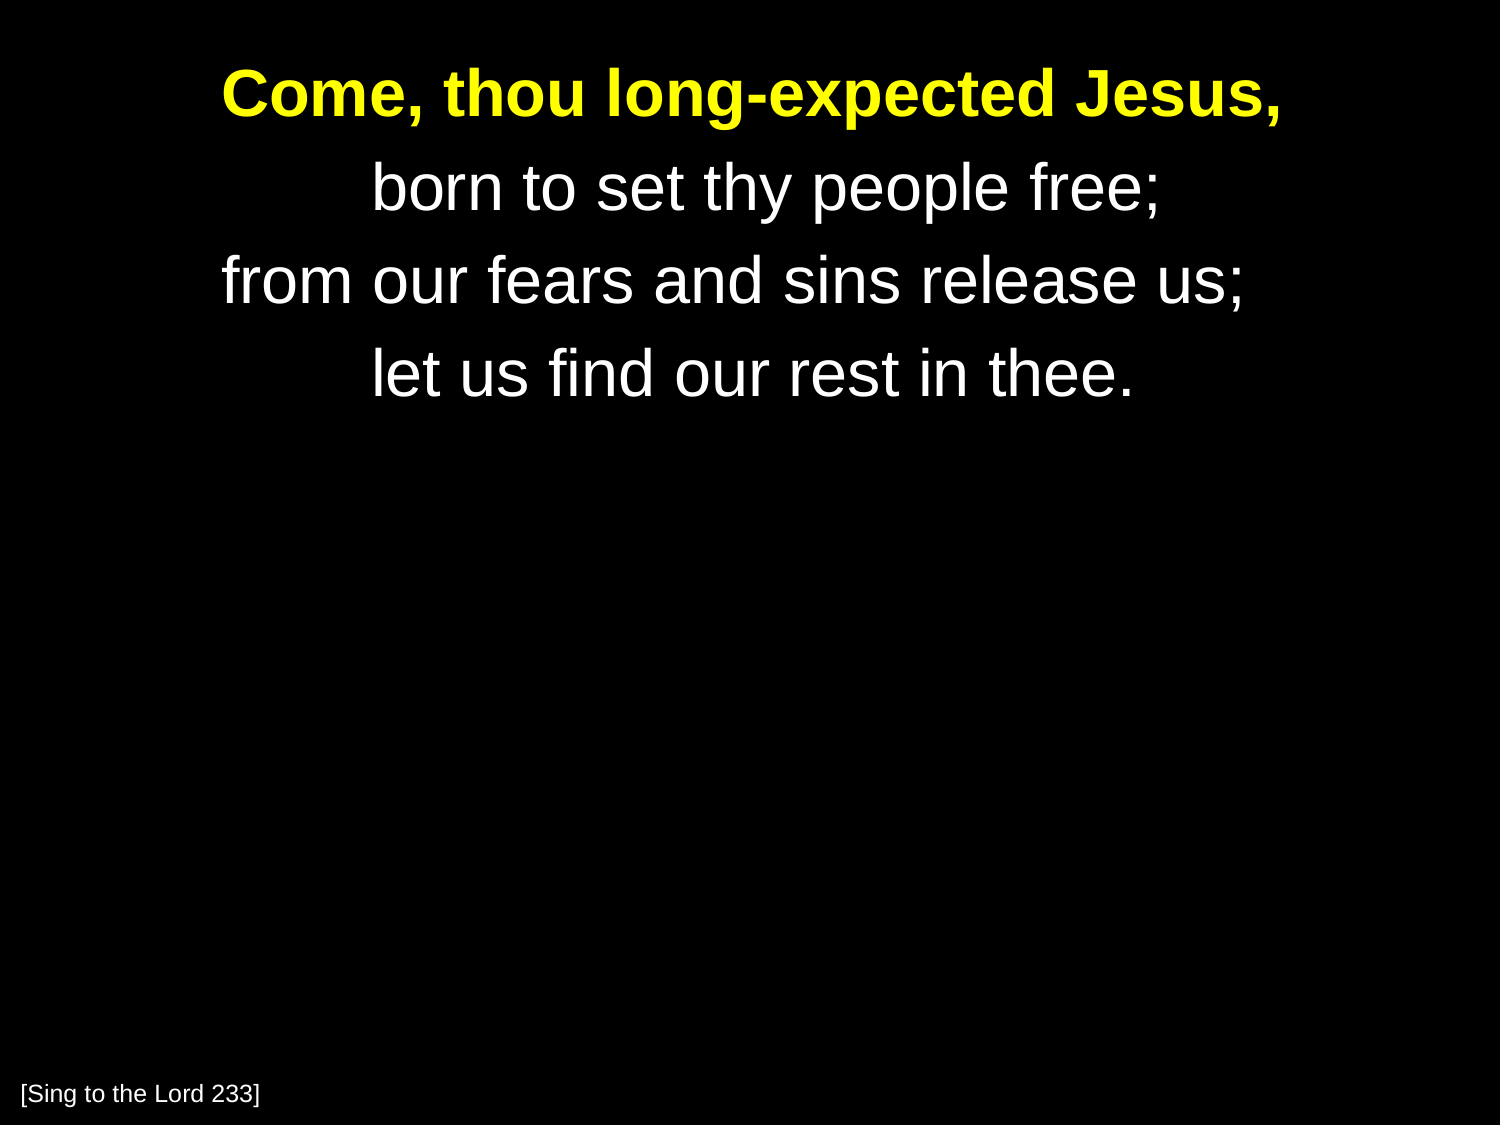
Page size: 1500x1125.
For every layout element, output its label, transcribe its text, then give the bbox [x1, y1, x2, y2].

list Come, thou long-expected Jesus, born to set thy people free; from our fears and sins release us; let us find our rest in thee. [0, 42, 1500, 1047]
text_box [Sing to the Lord 233] [5, 1070, 526, 1115]
